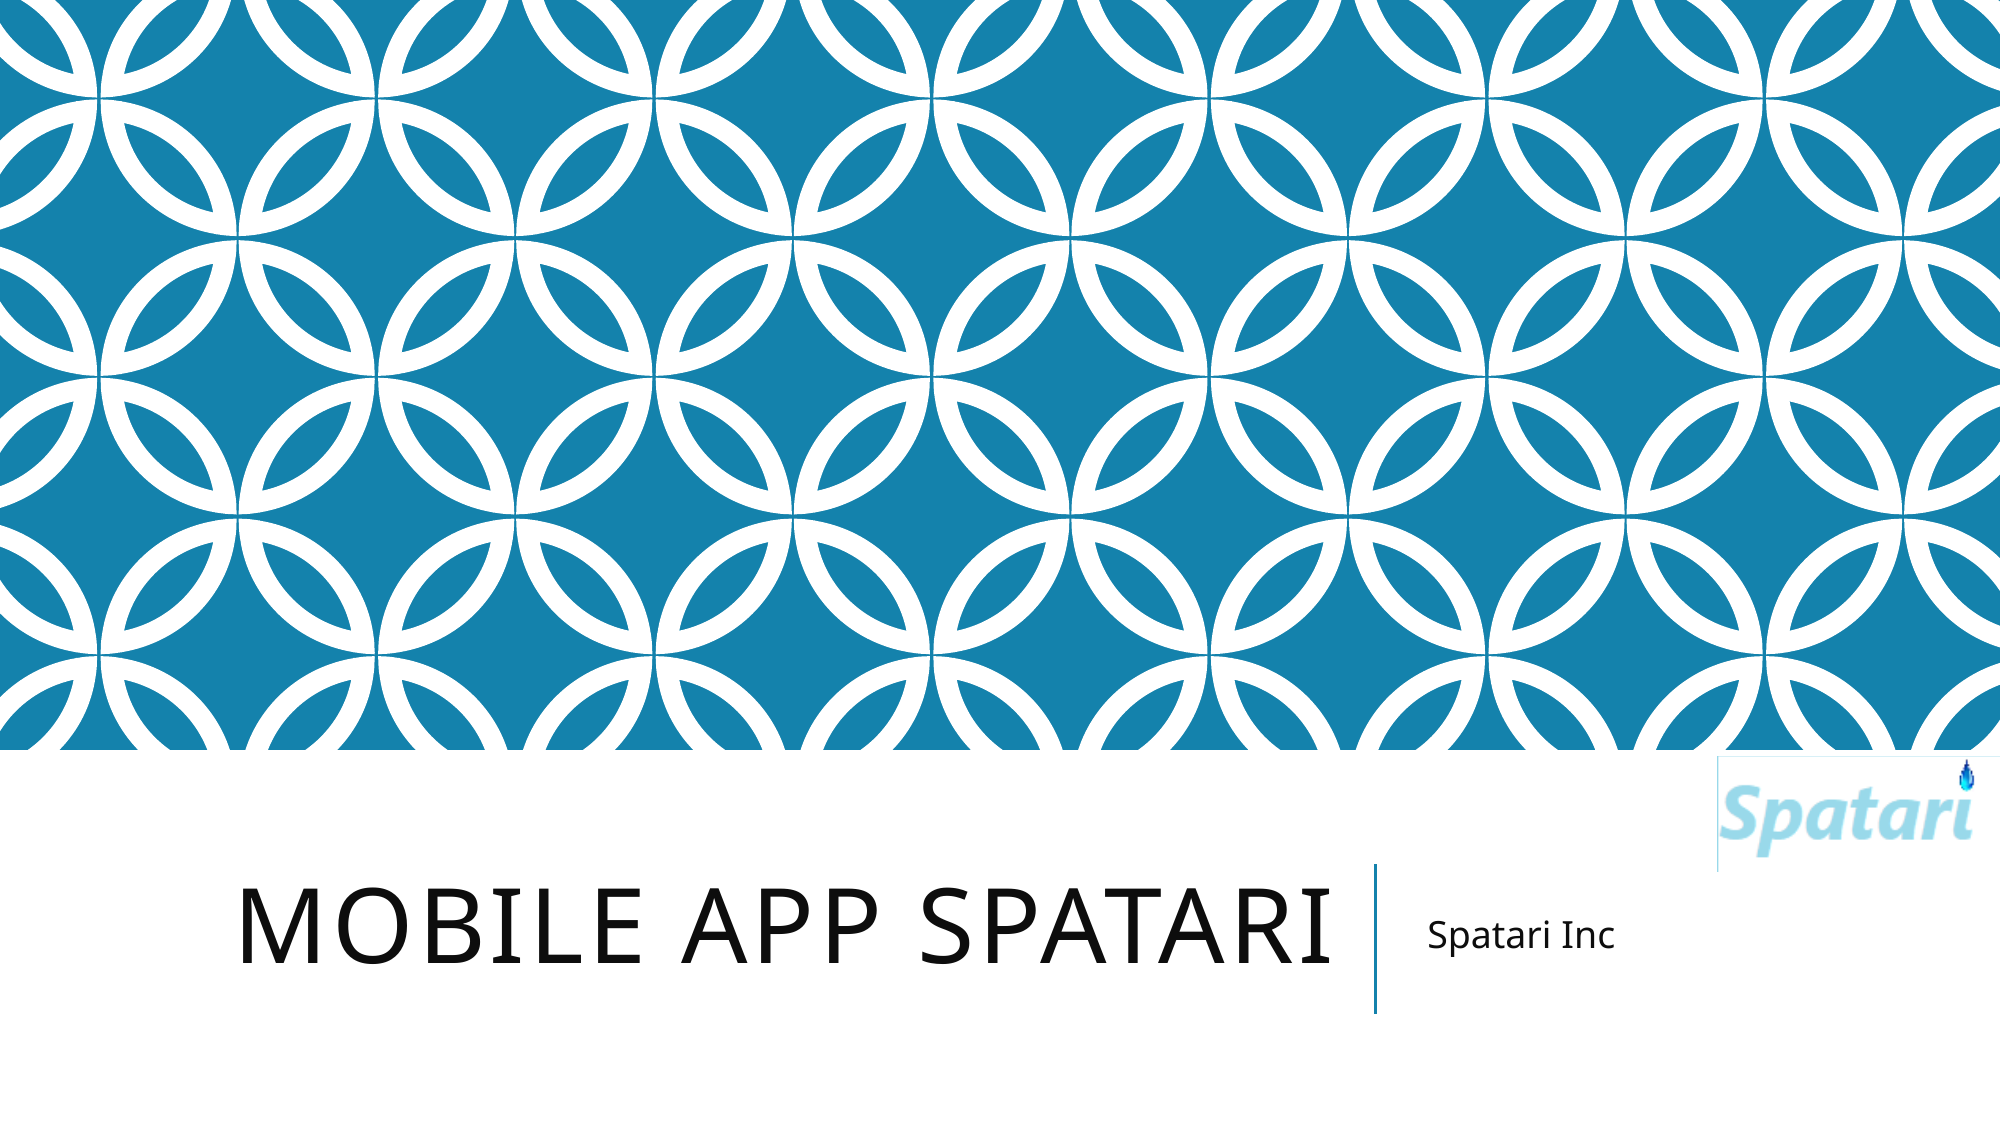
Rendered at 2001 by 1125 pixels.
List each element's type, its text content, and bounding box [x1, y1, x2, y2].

subtitle Spatari Inc [1412, 813, 1938, 1054]
picture [1716, 755, 2000, 872]
title Mobile APP Spatari [75, 813, 1350, 1054]
